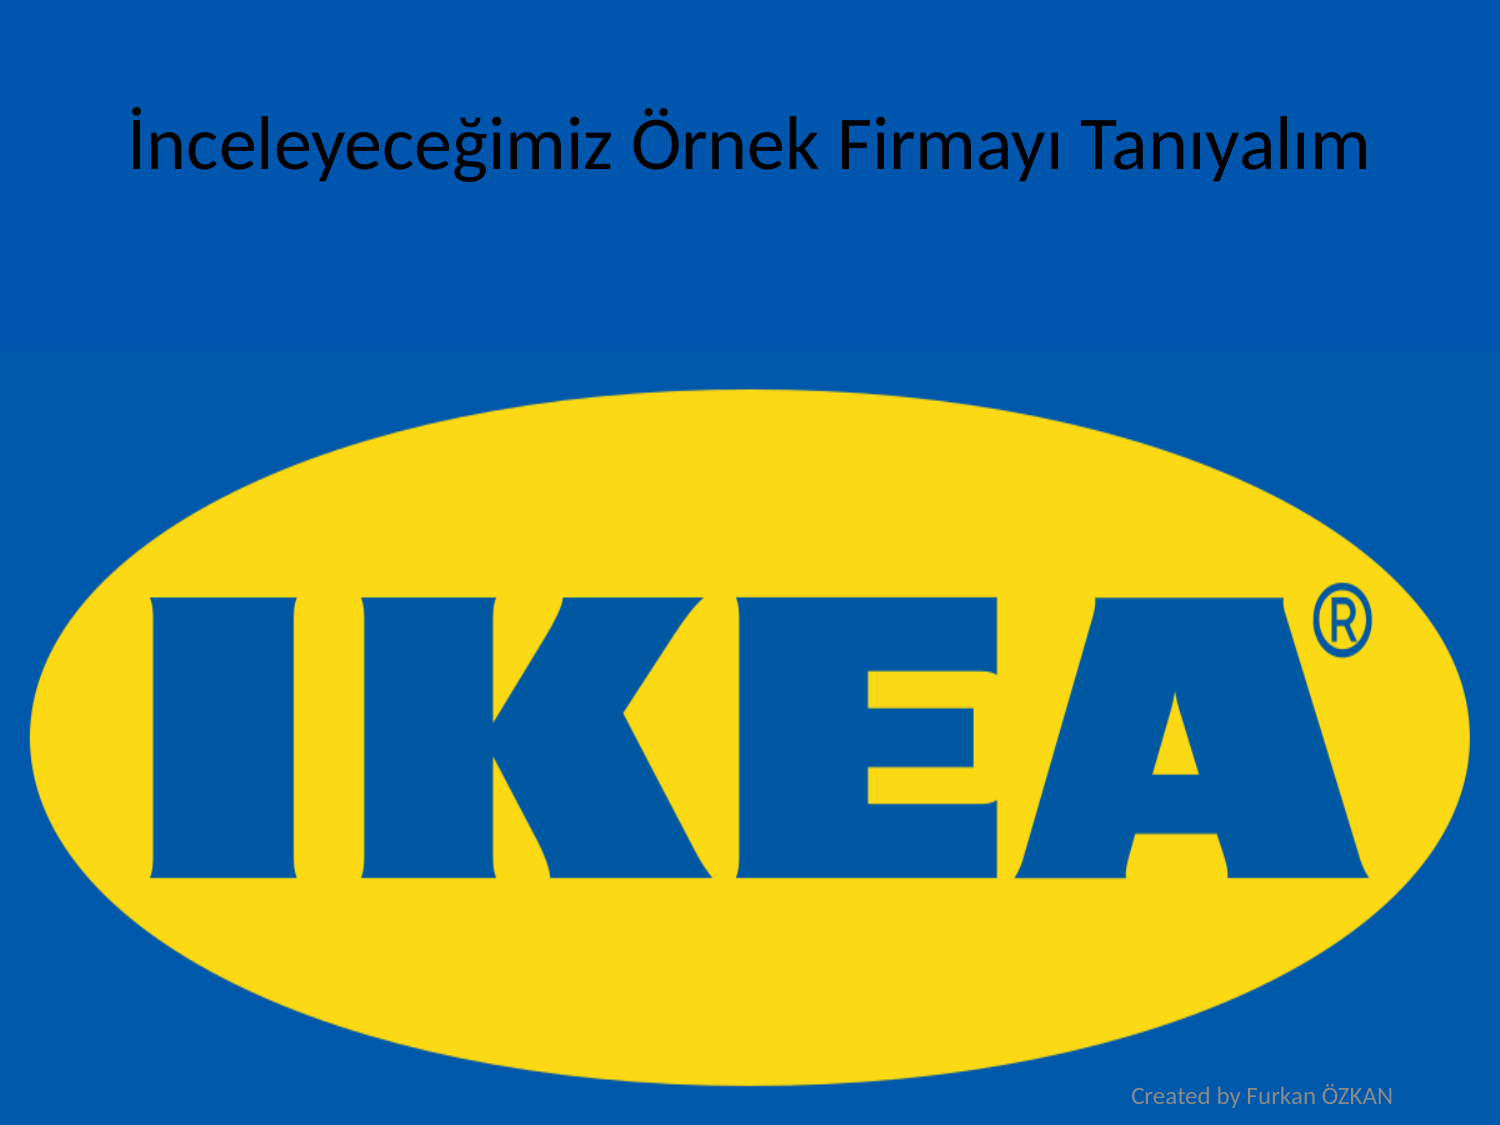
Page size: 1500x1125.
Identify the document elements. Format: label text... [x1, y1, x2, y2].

title İnceleyeceğimiz Örnek Firmayı Tanıyalım [75, 45, 1425, 233]
picture [0, 351, 1500, 1125]
